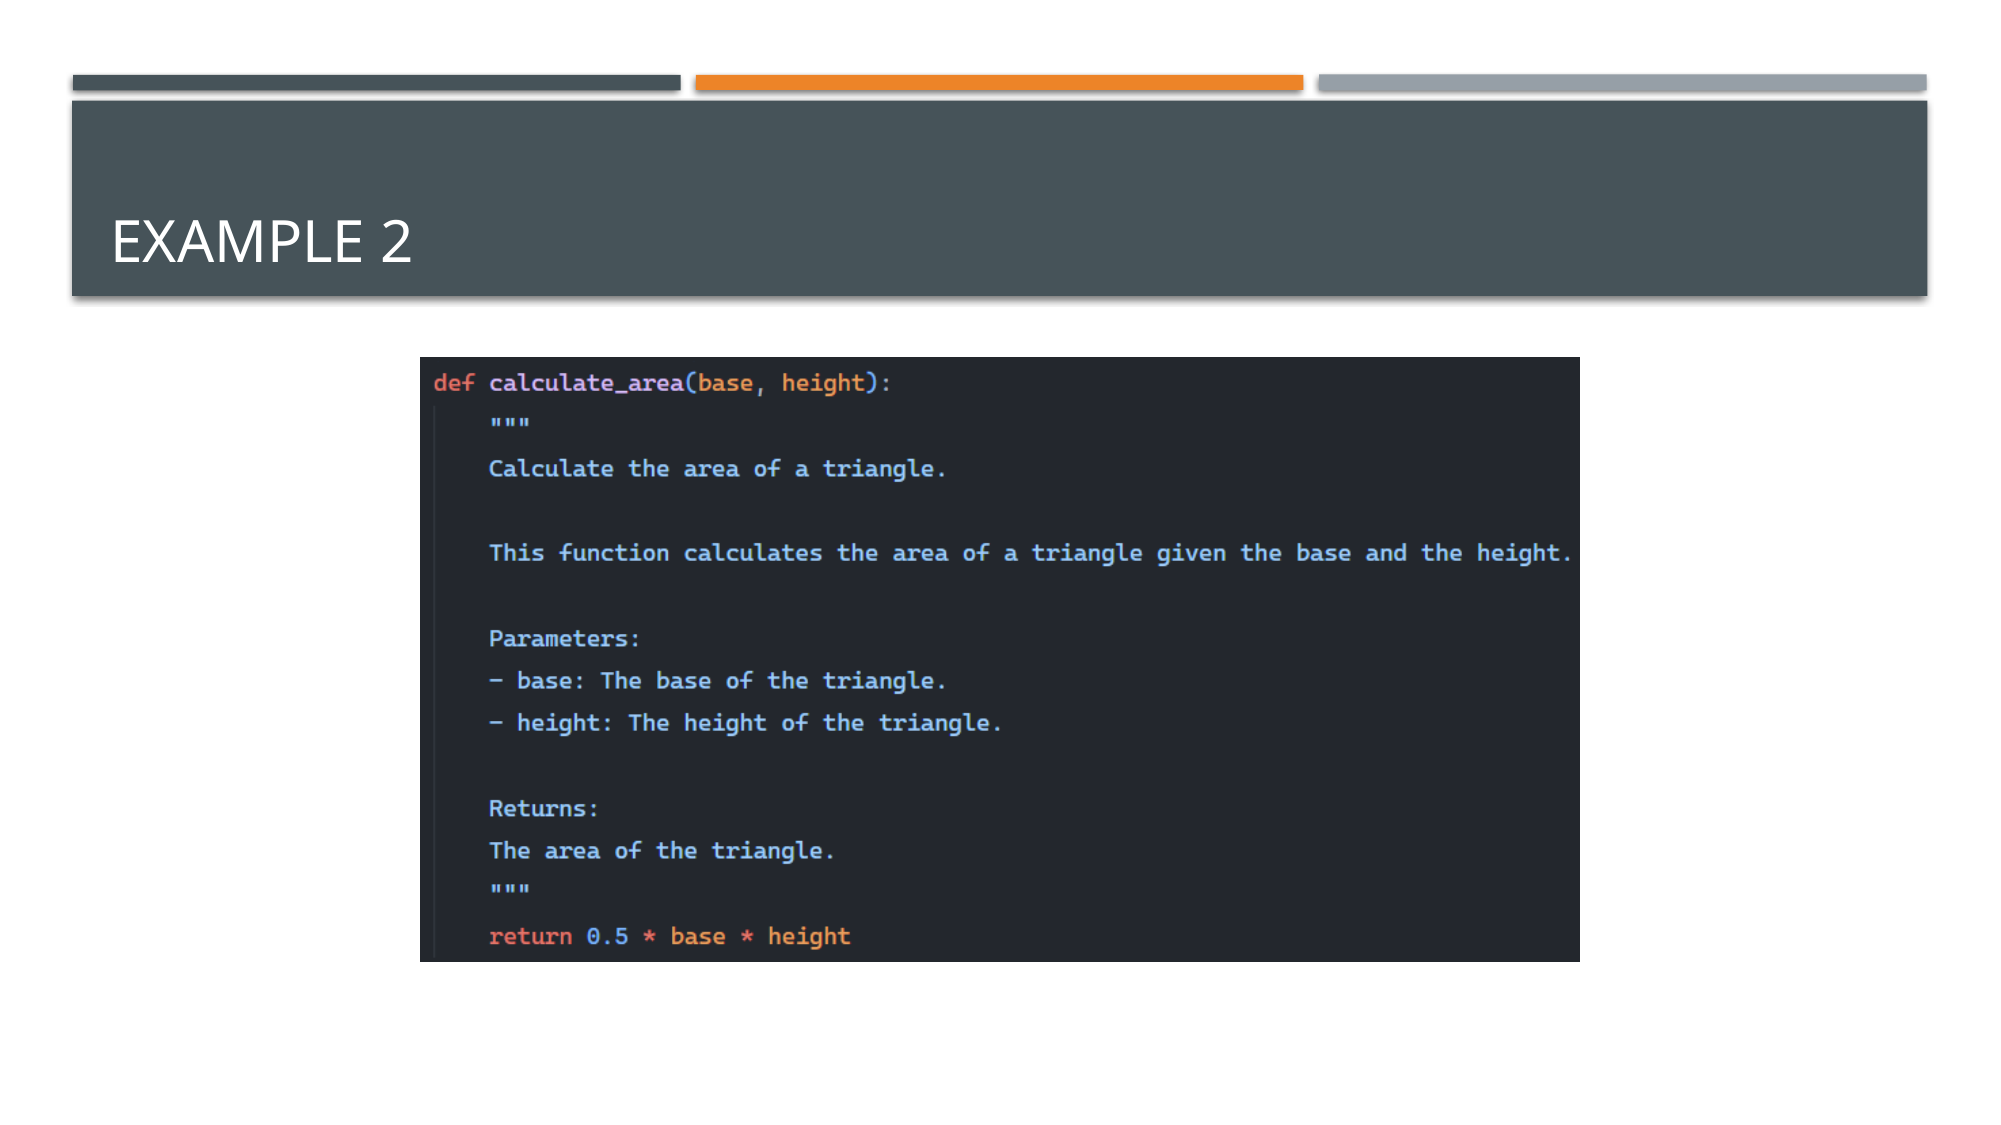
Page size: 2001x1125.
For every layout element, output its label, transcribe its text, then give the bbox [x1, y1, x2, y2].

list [419, 357, 1581, 962]
title Example 2 [95, 115, 1905, 282]
